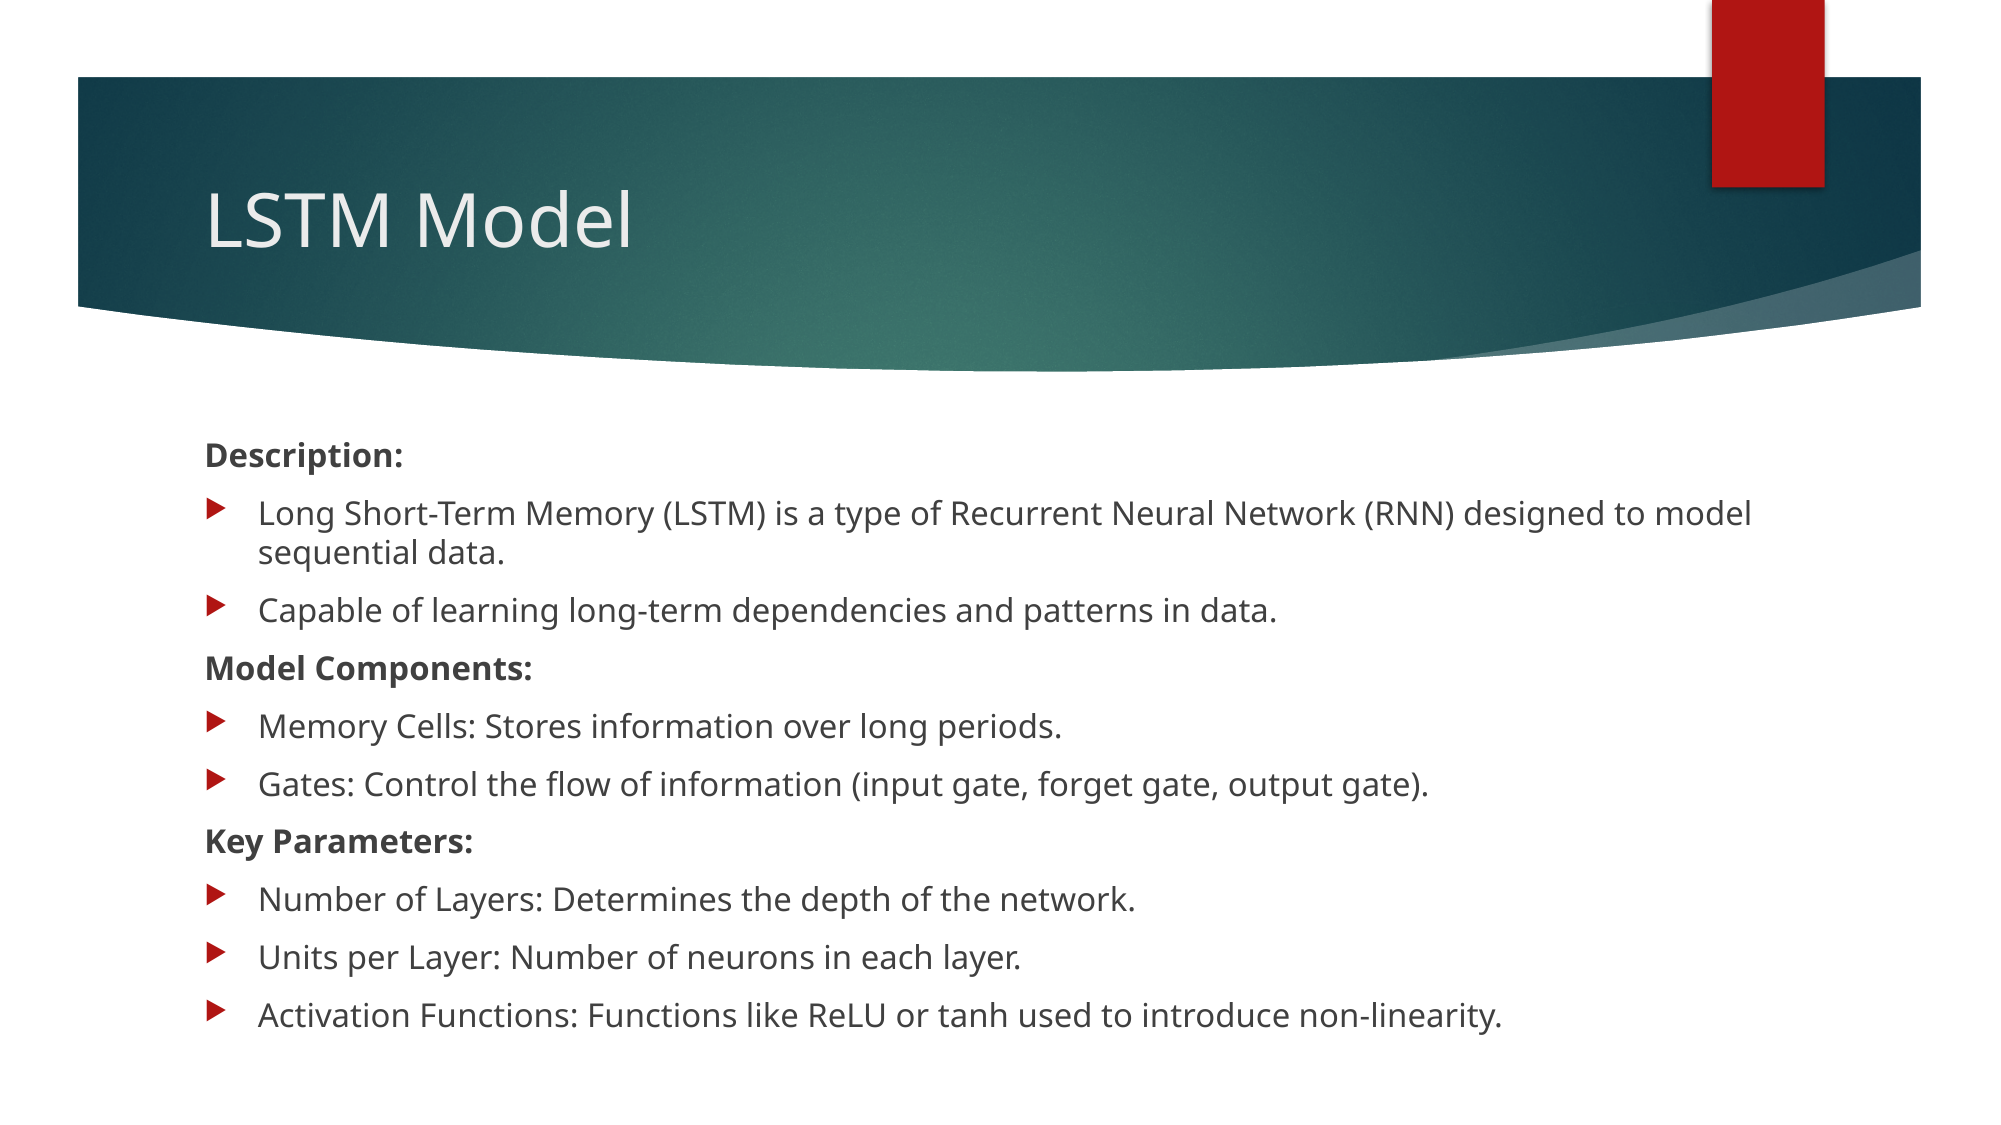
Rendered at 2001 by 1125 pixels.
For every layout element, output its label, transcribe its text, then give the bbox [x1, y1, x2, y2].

list Description: Long Short-Term Memory (LSTM) is a type of Recurrent Neural Network (RNN) designed to model sequential data. Capable of learning long-term dependencies and patterns in data. Model Components: Memory Cells: Stores information over long periods. Gates: Control the flow of information (input gate, forget gate, output gate). Key Parameters: Number of Layers: Determines the depth of the network. Units per Layer: Number of neurons in each layer. Activation Functions: Functions like ReLU or tanh used to introduce non-linearity. [189, 427, 1879, 1047]
title LSTM Model [189, 159, 1638, 276]
